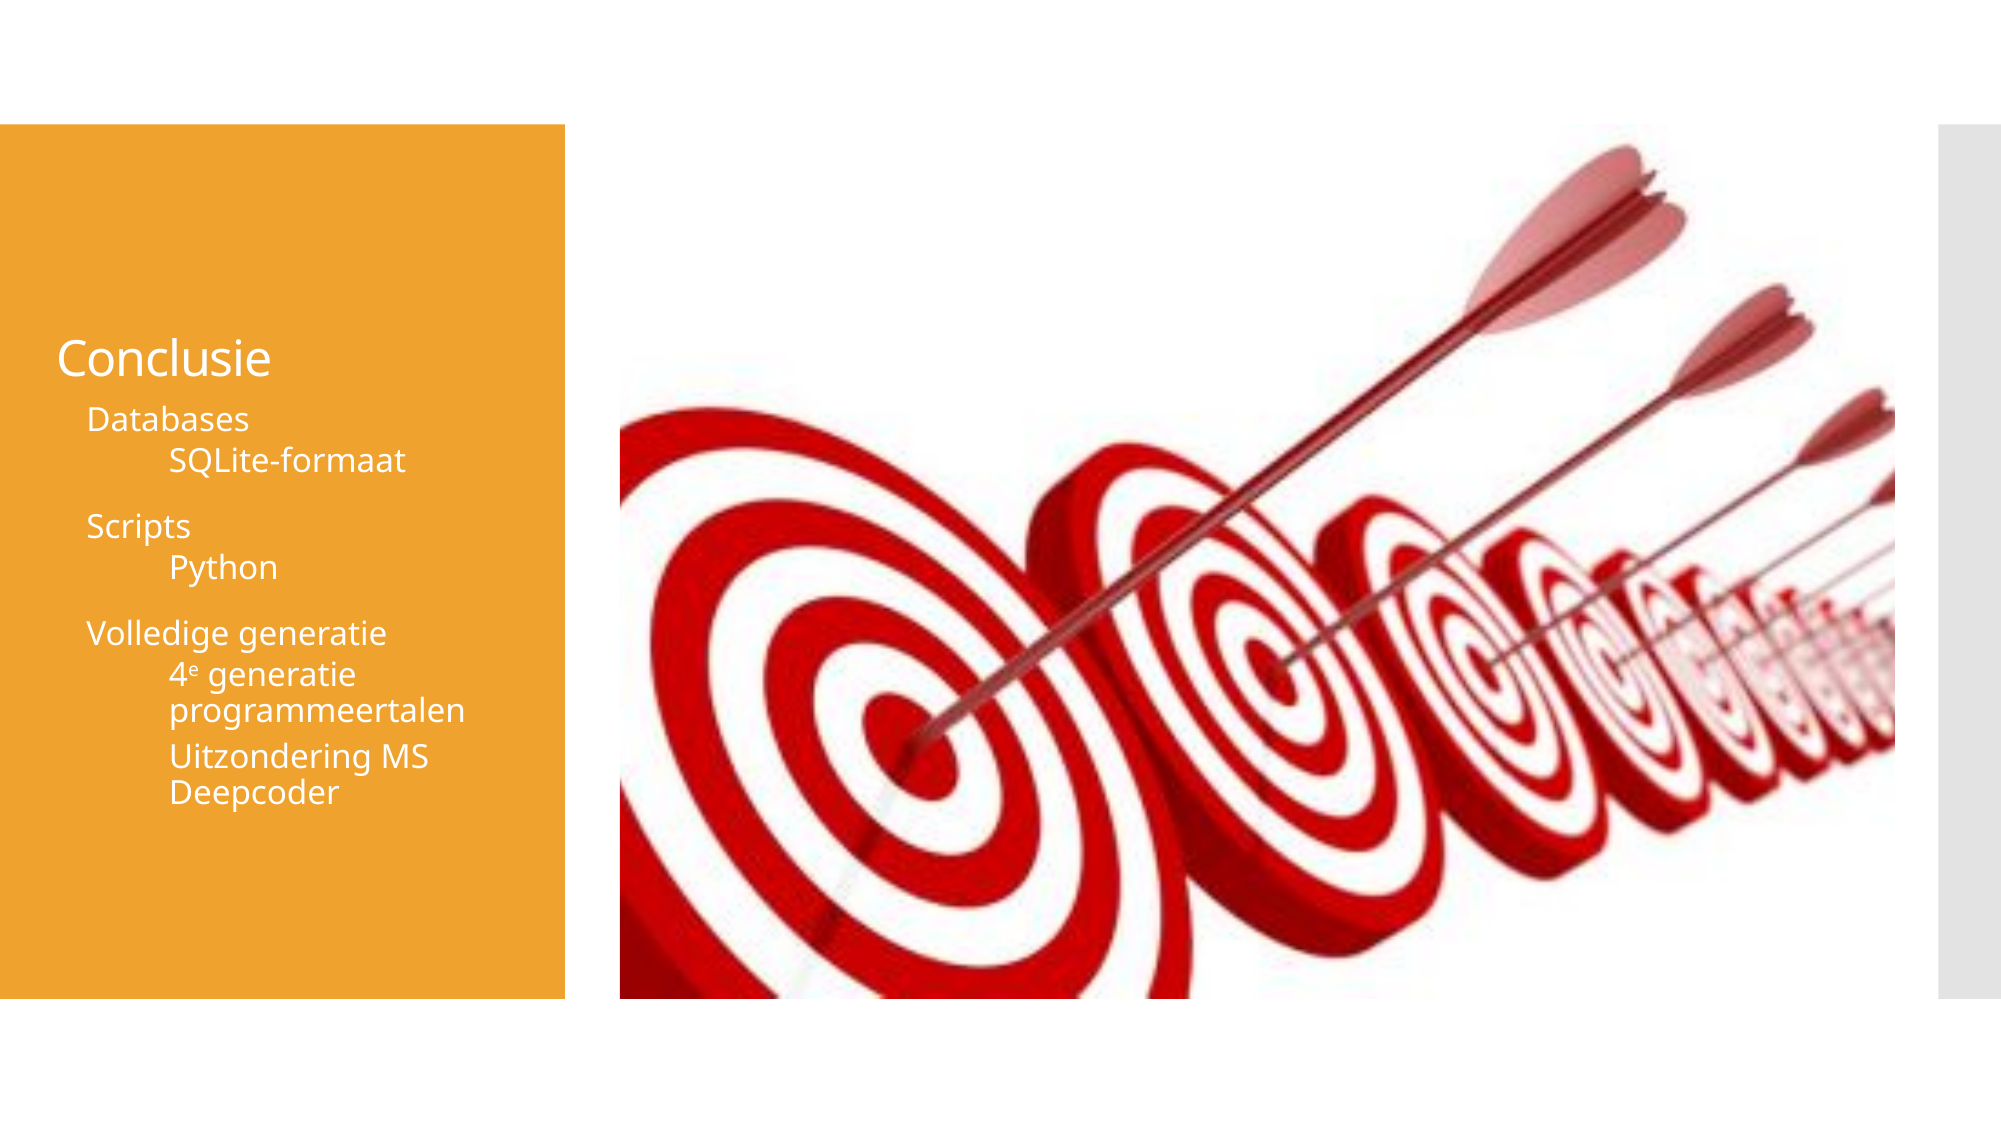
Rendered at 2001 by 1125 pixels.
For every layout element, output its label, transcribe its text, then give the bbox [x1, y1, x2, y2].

picture [619, 124, 1896, 1000]
title Conclusie [41, 184, 525, 394]
list Databases SQLite-formaat Scripts Python Volledige generatie 4e generatie programmeertalen Uitzondering MS Deepcoder [41, 394, 525, 969]
